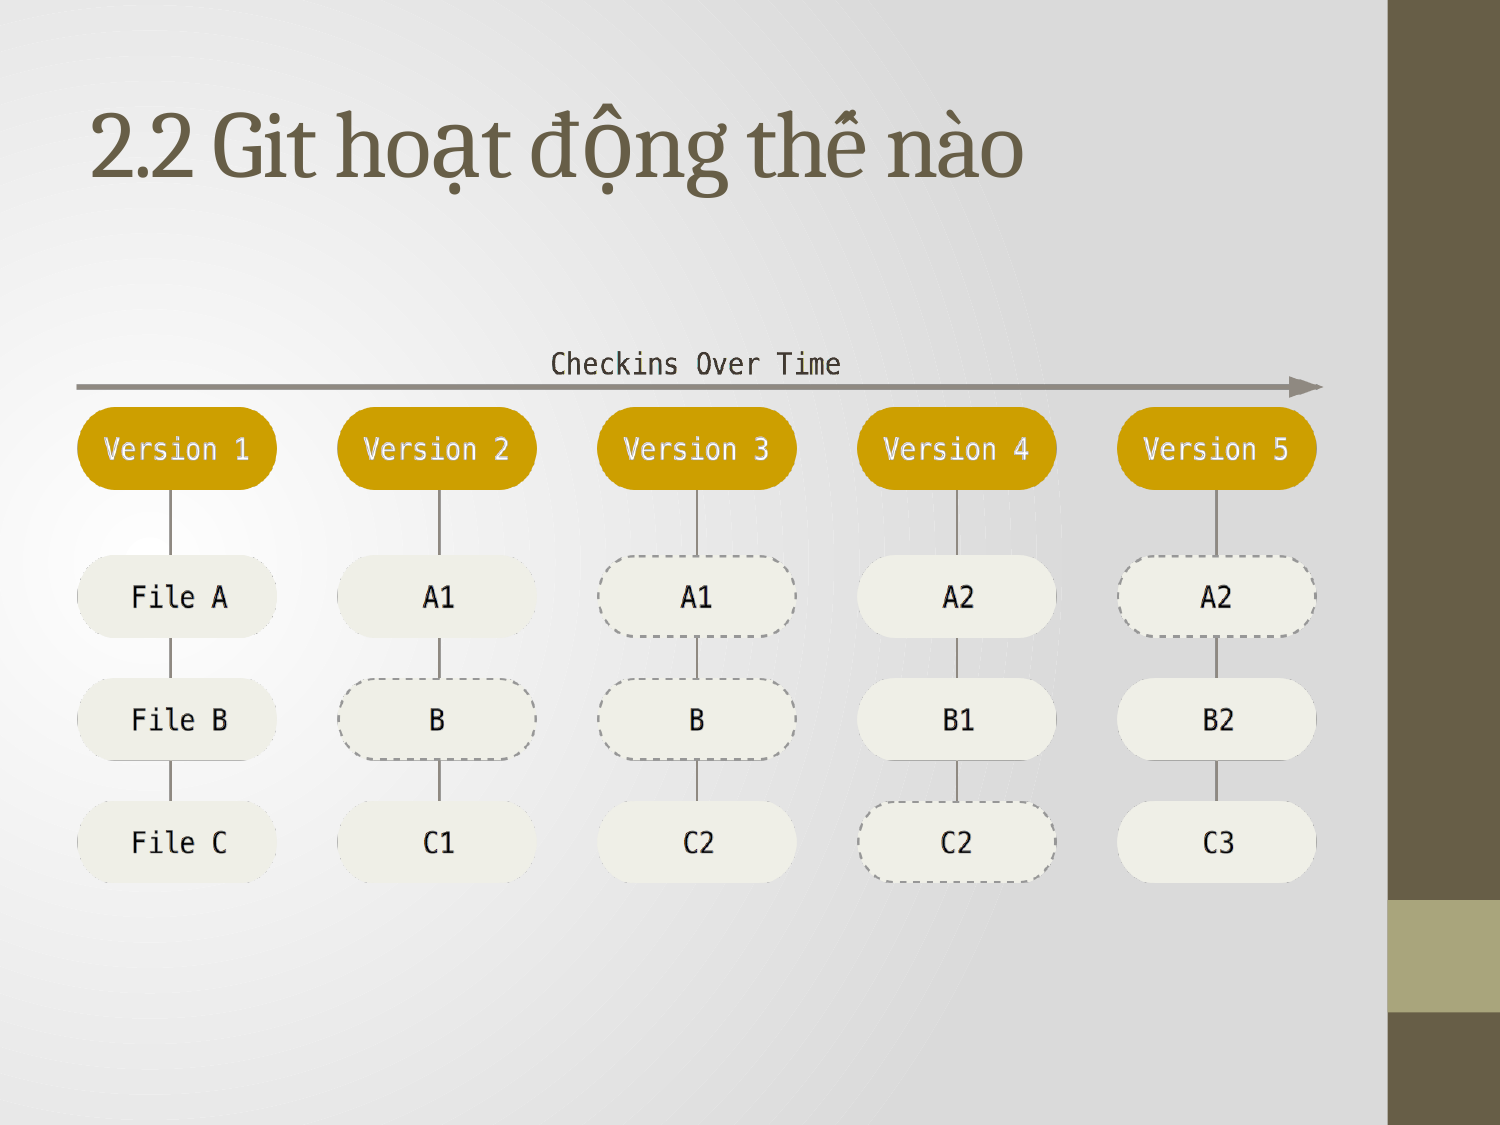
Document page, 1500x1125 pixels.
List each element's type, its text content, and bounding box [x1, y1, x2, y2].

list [74, 349, 1326, 883]
title 2.2 Git hoạt động thế nào [75, 45, 1325, 233]
